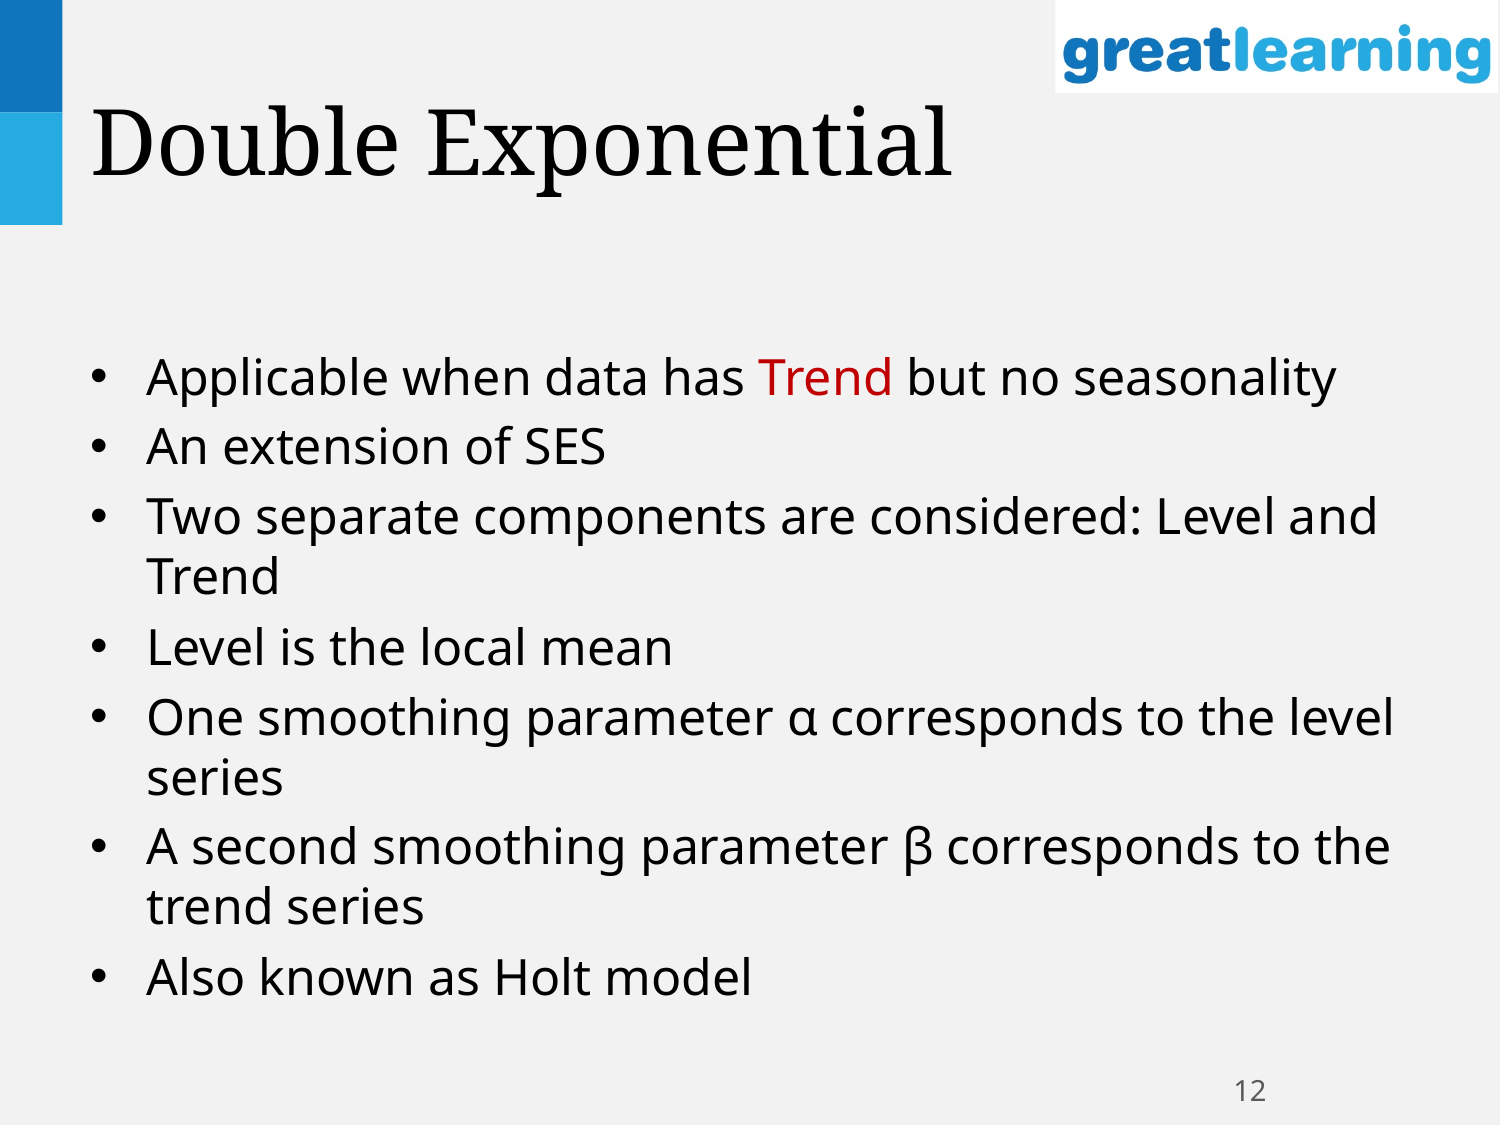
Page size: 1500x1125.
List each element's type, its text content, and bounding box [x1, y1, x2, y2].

picture [1055, 0, 1498, 93]
slide_number 12 [1074, 1062, 1425, 1123]
title Double Exponential [75, 45, 1425, 233]
list Applicable when data has Trend but no seasonality An extension of SES Two separate components are considered: Level and Trend Level is the local mean One smoothing parameter α corresponds to the level series A second smoothing parameter β corresponds to the trend series Also known as Holt model [75, 337, 1425, 963]
